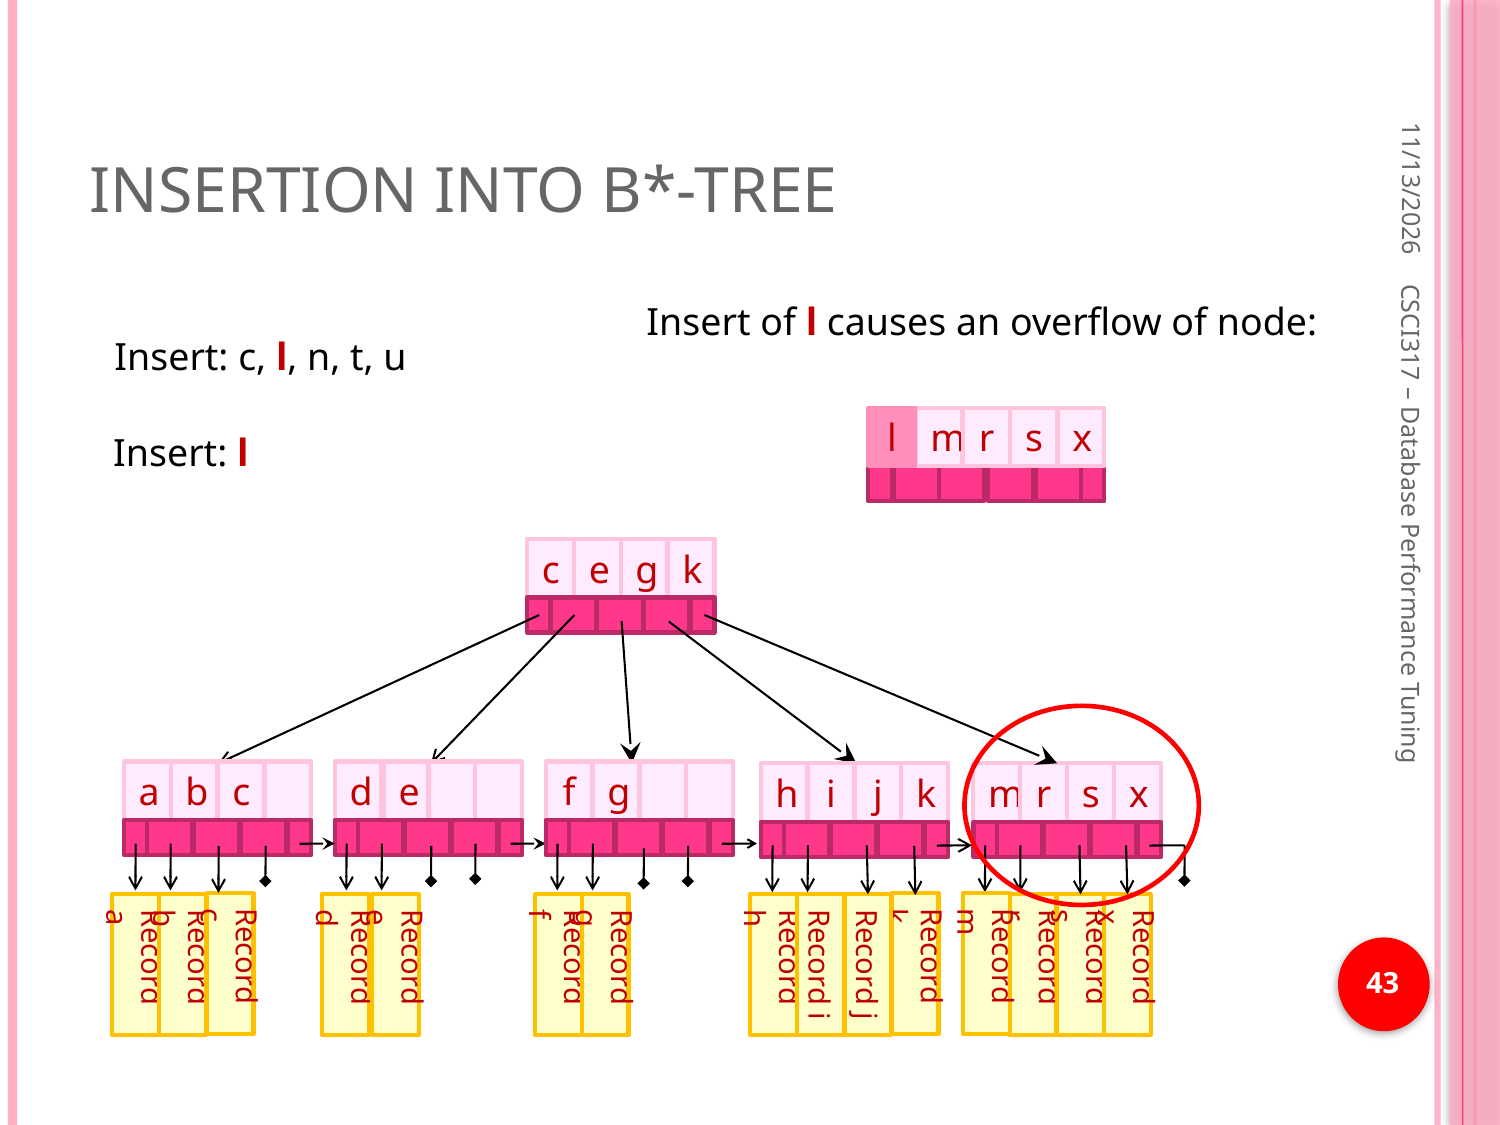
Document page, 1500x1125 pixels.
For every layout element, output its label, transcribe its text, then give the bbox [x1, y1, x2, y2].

text_box Insert: l [98, 421, 264, 482]
text_box Insert: c, l, n, t, u [99, 326, 422, 386]
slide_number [1378, 43, 1442, 270]
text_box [111, 538, 1186, 1036]
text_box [634, 290, 1330, 906]
footer CSCI317 – Database Performance Tuning [1379, 269, 1440, 926]
slide_number 43 [1335, 937, 1430, 1032]
title Insertion into B*-tree [75, 45, 1300, 233]
